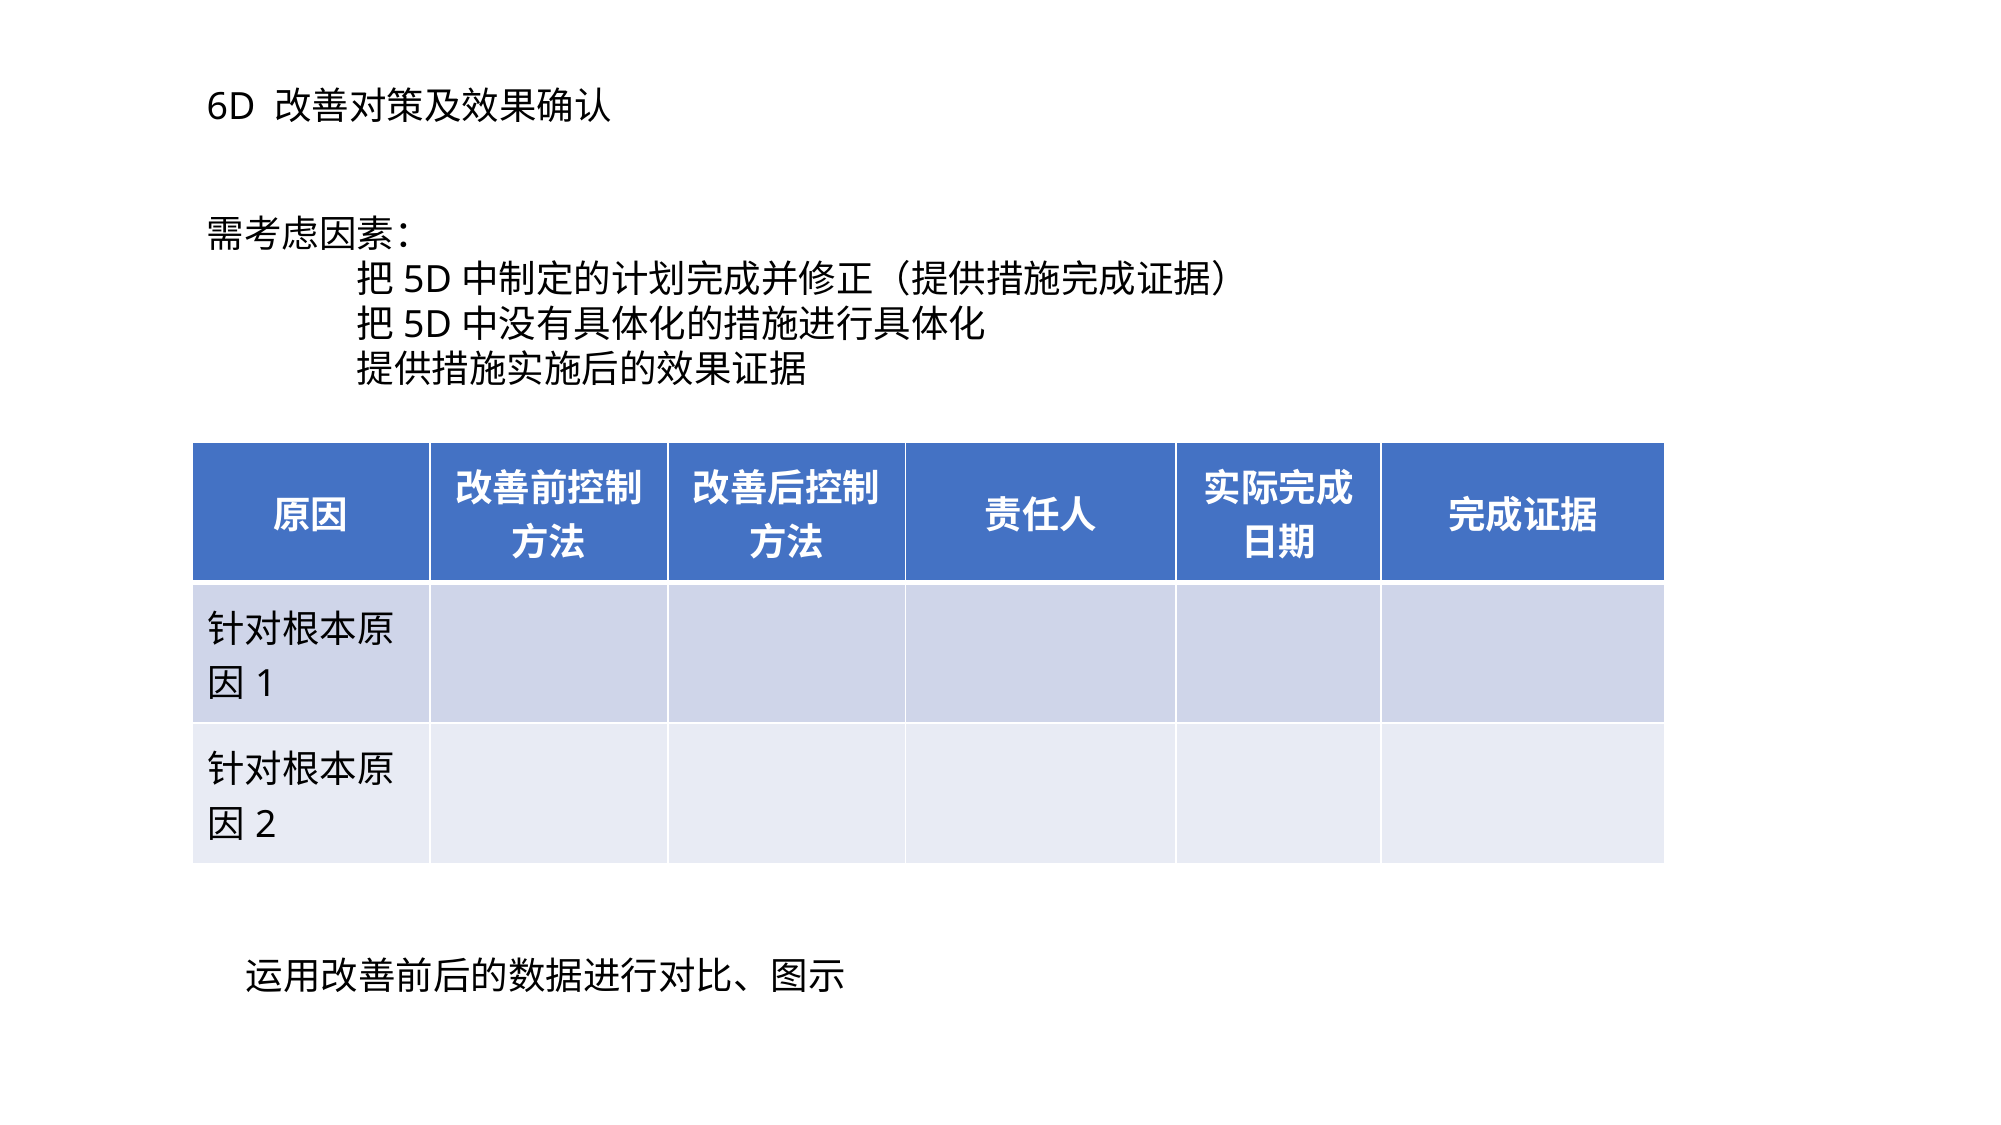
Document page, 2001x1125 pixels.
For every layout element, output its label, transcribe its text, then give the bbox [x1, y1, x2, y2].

table_cell 针对根本原因1 [193, 585, 429, 722]
text_box 6D 改善对策及效果确认 [191, 74, 1000, 135]
table_cell [431, 724, 667, 863]
table_header 责任人 [906, 443, 1175, 580]
table_cell [669, 724, 905, 863]
table_cell [1177, 585, 1380, 722]
table_cell [906, 724, 1175, 863]
table_header 原因 [193, 443, 429, 580]
table_cell [906, 585, 1175, 722]
text_box 需考虑因素： 把5D中制定的计划完成并修正（提供措施完成证据） 把5D中没有具体化的措施进行具体化 提供措施实施后的效果证据 [191, 202, 1311, 397]
text_box 运用改善前后的数据进行对比、图示 [230, 944, 1341, 1005]
table_header 完成证据 [1382, 443, 1664, 580]
table_cell [669, 585, 905, 722]
table_cell [431, 585, 667, 722]
table_cell [1382, 724, 1664, 863]
table_header 实际完成日期 [1177, 443, 1380, 580]
table_cell [1382, 585, 1664, 722]
table_header 改善后控制方法 [669, 443, 905, 580]
table_cell 针对根本原因2 [193, 724, 429, 863]
table_header 改善前控制方法 [431, 443, 667, 580]
table_cell [1177, 724, 1380, 863]
